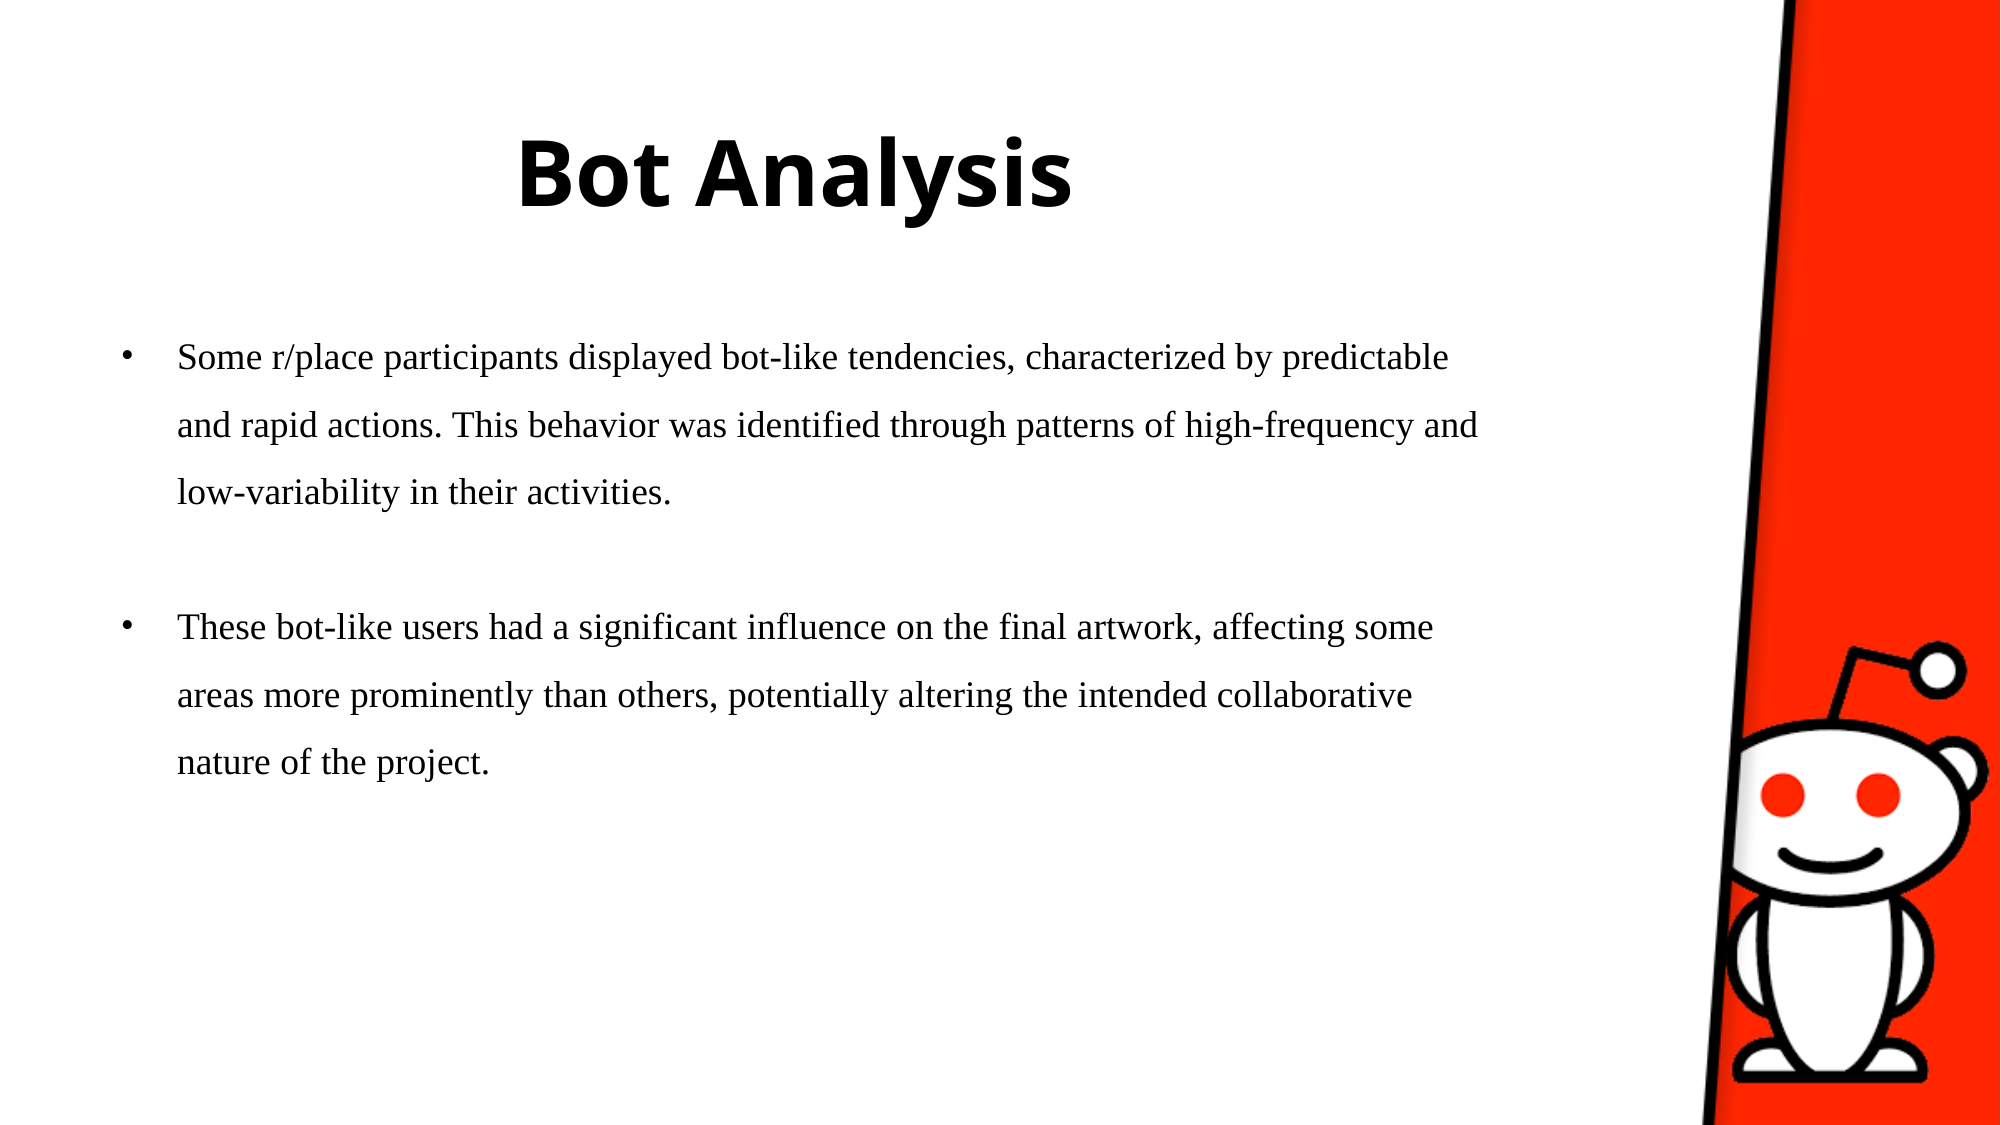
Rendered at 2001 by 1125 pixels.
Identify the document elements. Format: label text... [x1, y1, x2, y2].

list Some r/place participants displayed bot-like tendencies, characterized by predictable and rapid actions. This behavior was identified through patterns of high-frequency and low-variability in their activities. These bot-like users had a significant influence on the final artwork, affecting some areas more prominently than others, potentially altering the intended collaborative nature of the project. [87, 302, 1502, 1022]
title Bot Analysis [87, 68, 1502, 286]
picture [0, 0, 2001, 1125]
